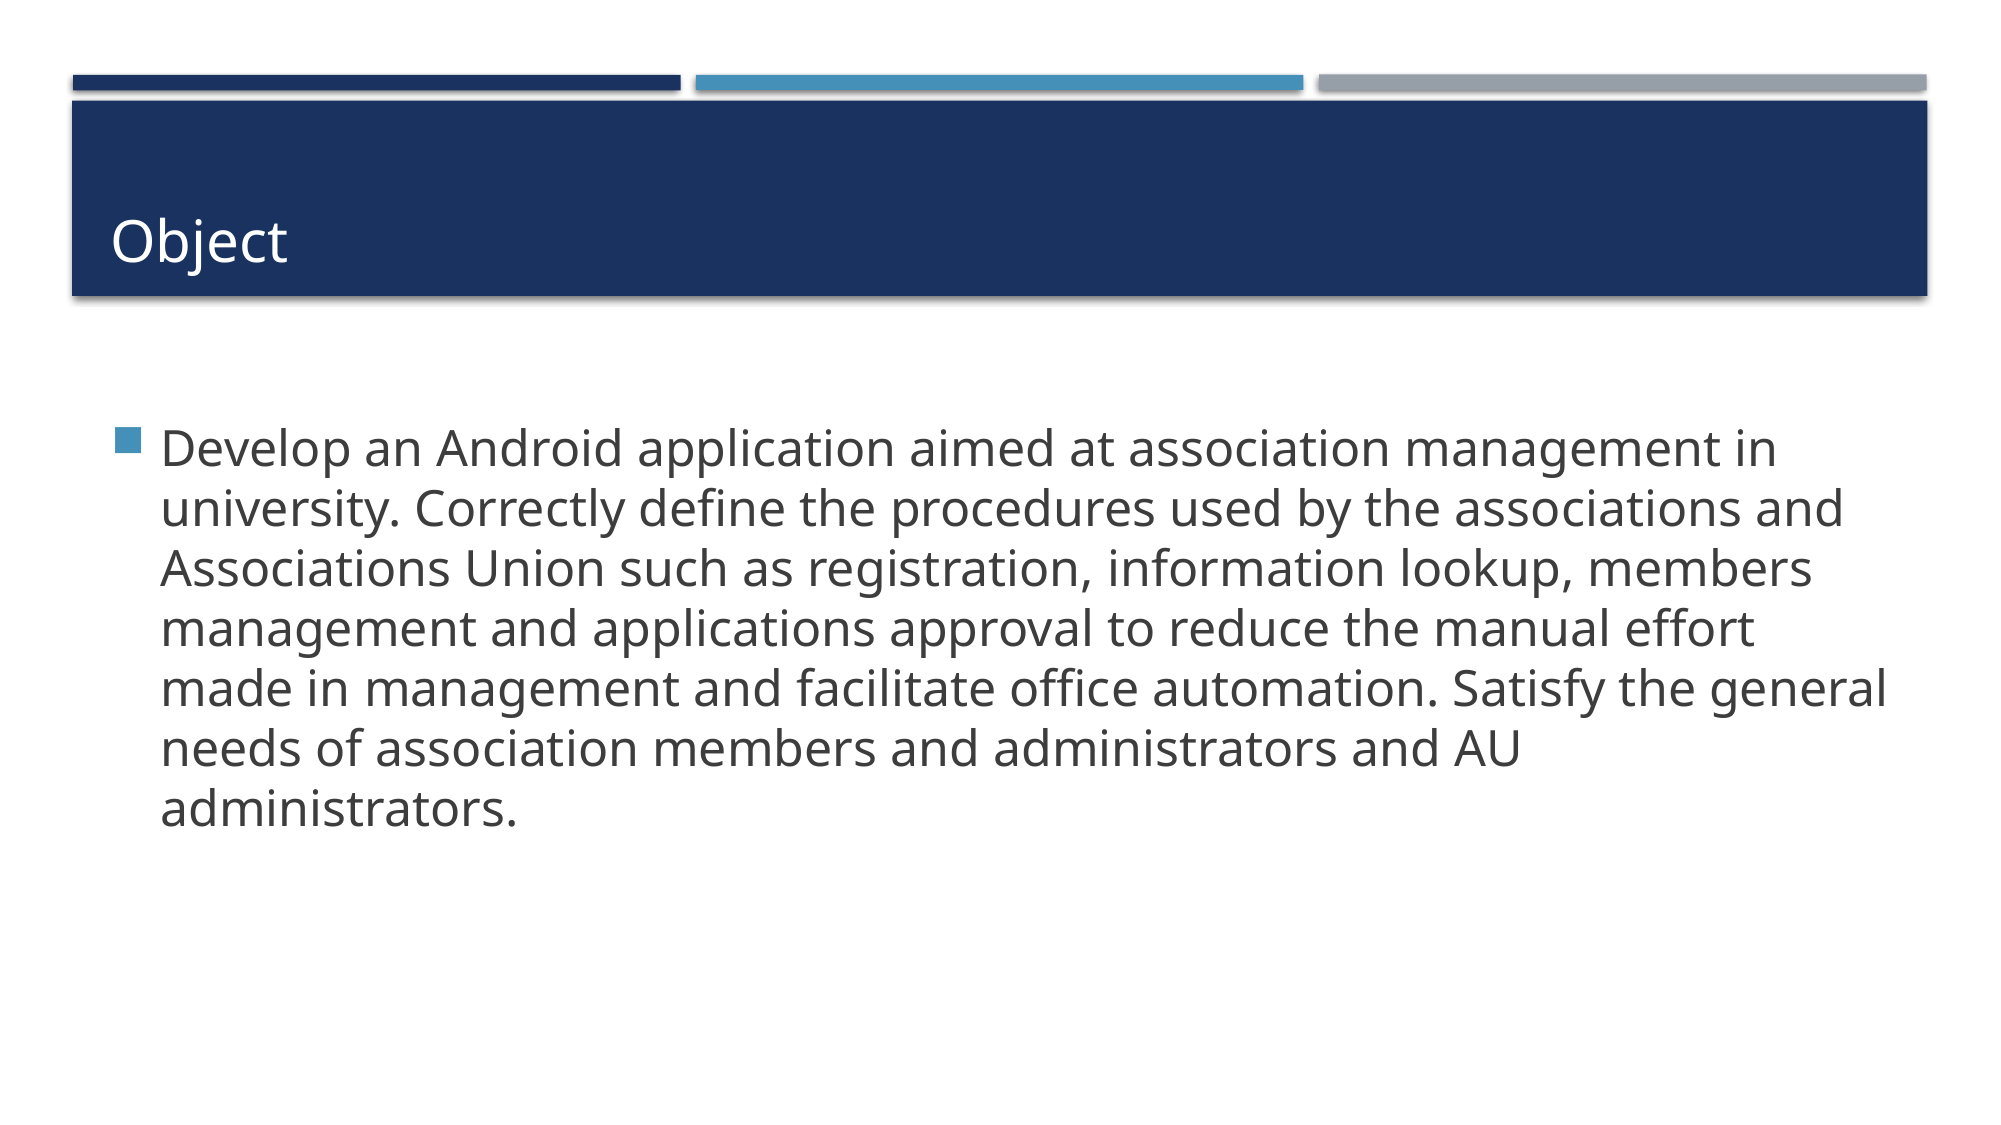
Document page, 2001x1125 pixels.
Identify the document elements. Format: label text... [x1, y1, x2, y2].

list Develop an Android application aimed at association management in university. Correctly define the procedures used by the associations and Associations Union such as registration, information lookup, members management and applications approval to reduce the manual effort made in management and facilitate office automation. Satisfy the general needs of association members and administrators and AU administrators. [95, 357, 1905, 962]
title Object [95, 115, 1905, 282]
